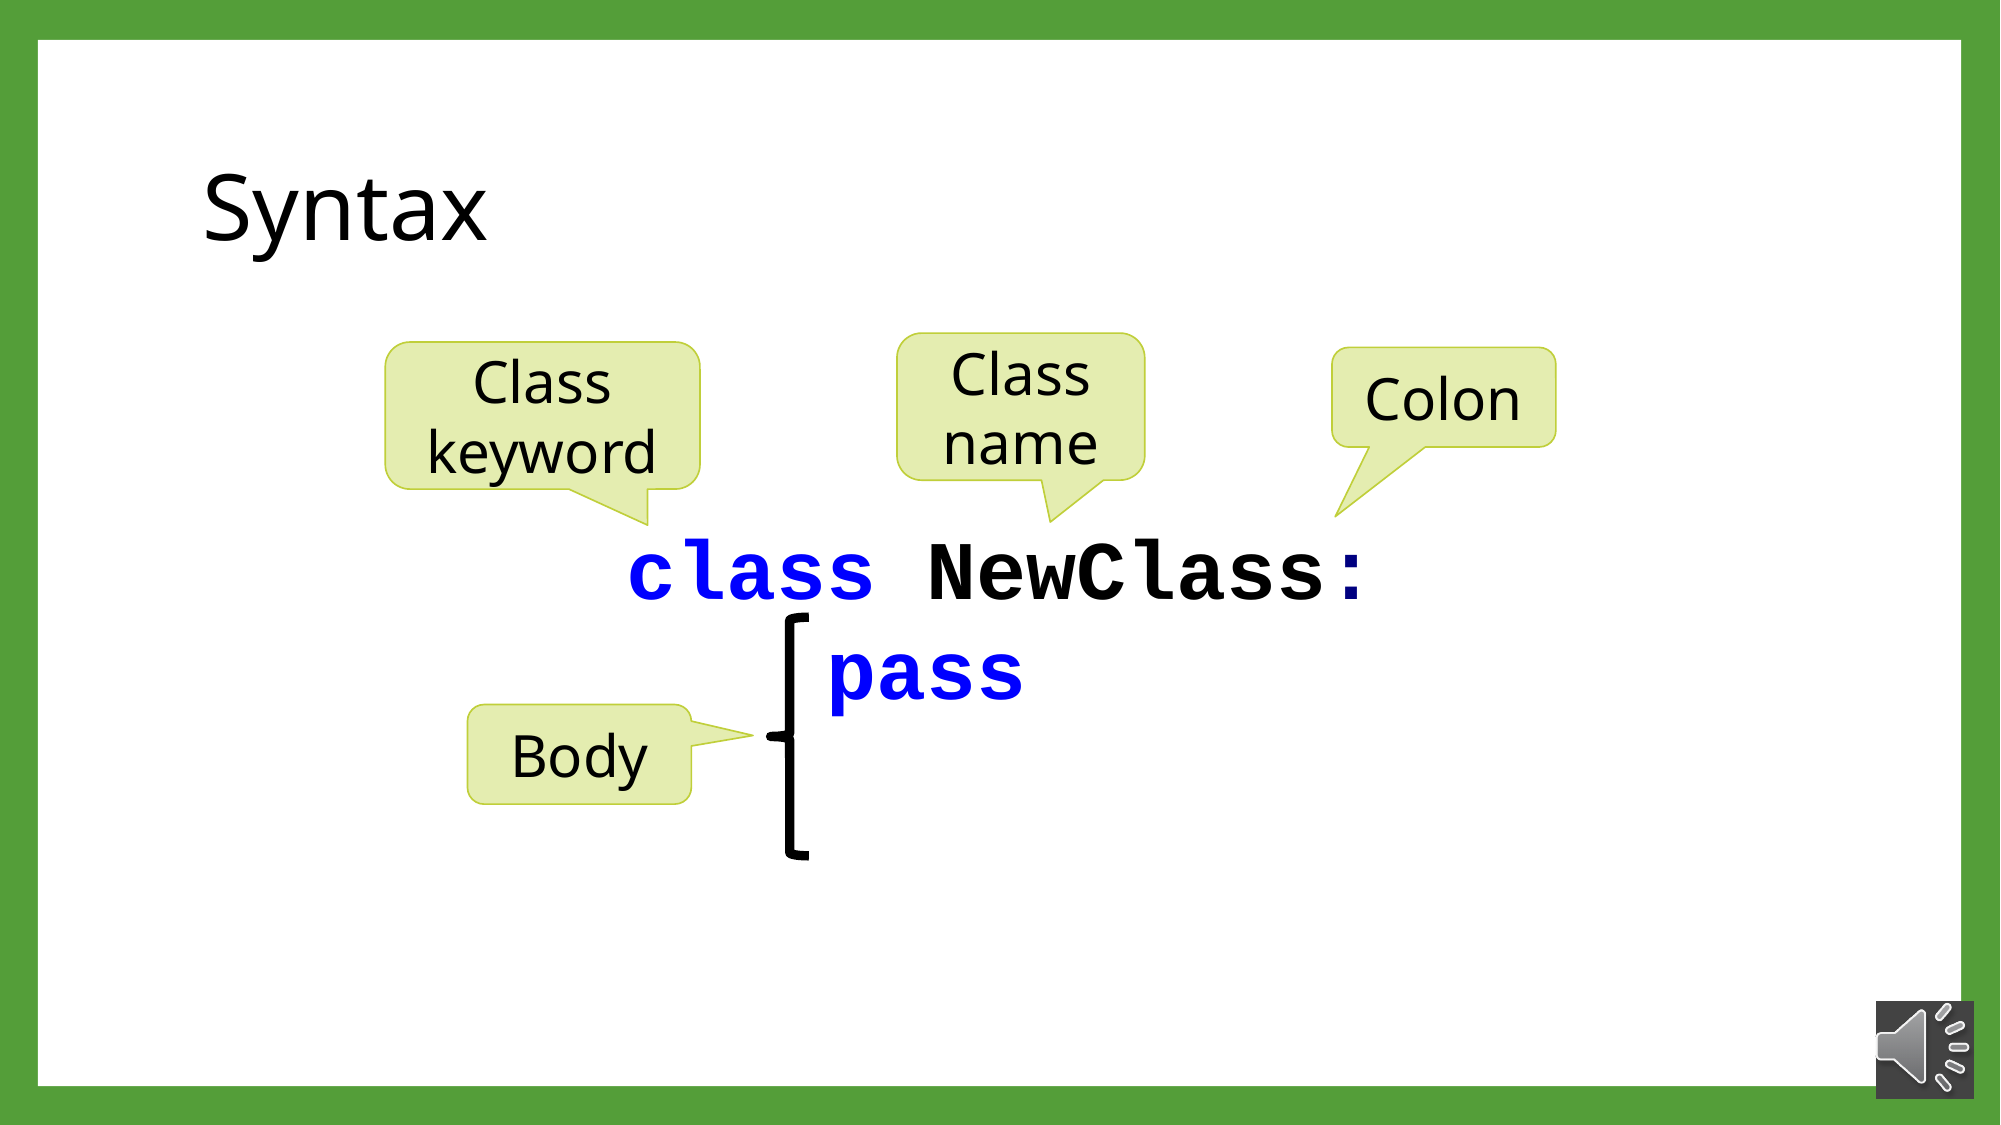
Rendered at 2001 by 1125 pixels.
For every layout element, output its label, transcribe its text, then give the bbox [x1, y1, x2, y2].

text_box Class keyword [384, 341, 701, 526]
text_box Body [466, 703, 754, 805]
text_box class NewClass: pass [612, 508, 1456, 724]
text_box [769, 615, 809, 858]
text_box Class name [896, 332, 1146, 523]
text_box Colon [1331, 346, 1557, 518]
title Syntax [187, 99, 1808, 323]
picture [1874, 999, 1976, 1101]
